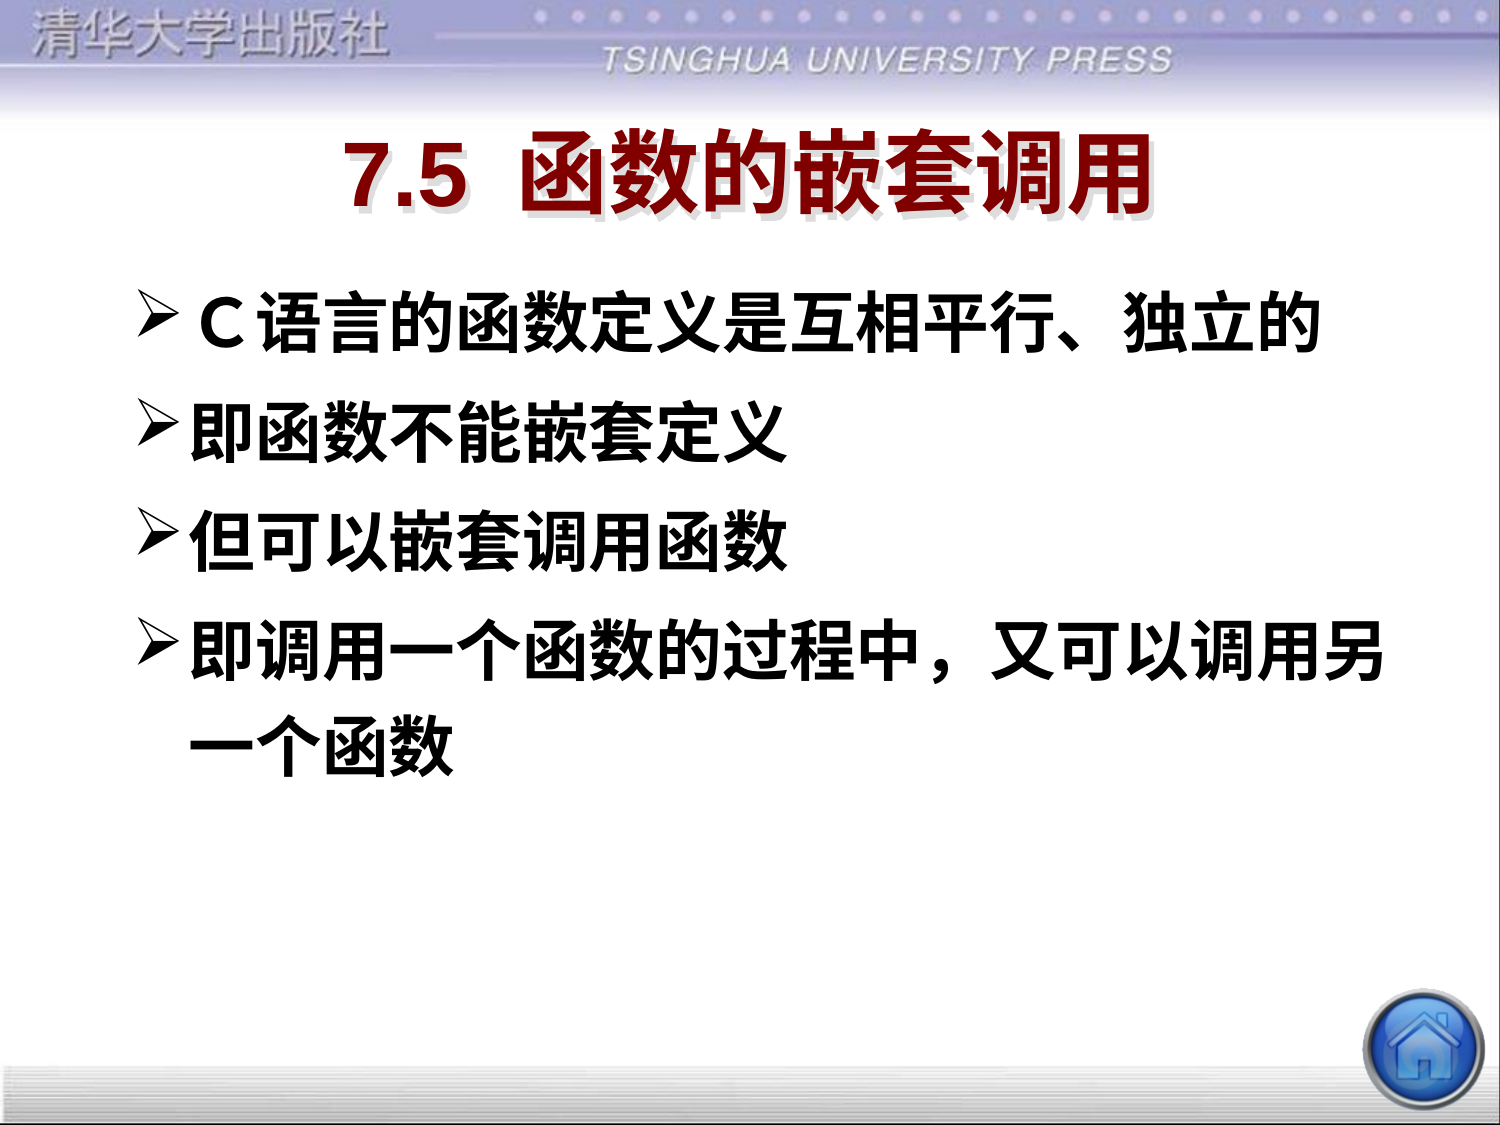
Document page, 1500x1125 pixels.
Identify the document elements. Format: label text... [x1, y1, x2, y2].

title 7.5 函数的嵌套调用 [23, 68, 1477, 272]
list Ｃ语言的函数定义是互相平行、独立的 即函数不能嵌套定义 但可以嵌套调用函数 即调用一个函数的过程中，又可以调用另一个函数 [116, 257, 1419, 868]
picture [0, 0, 1500, 1125]
